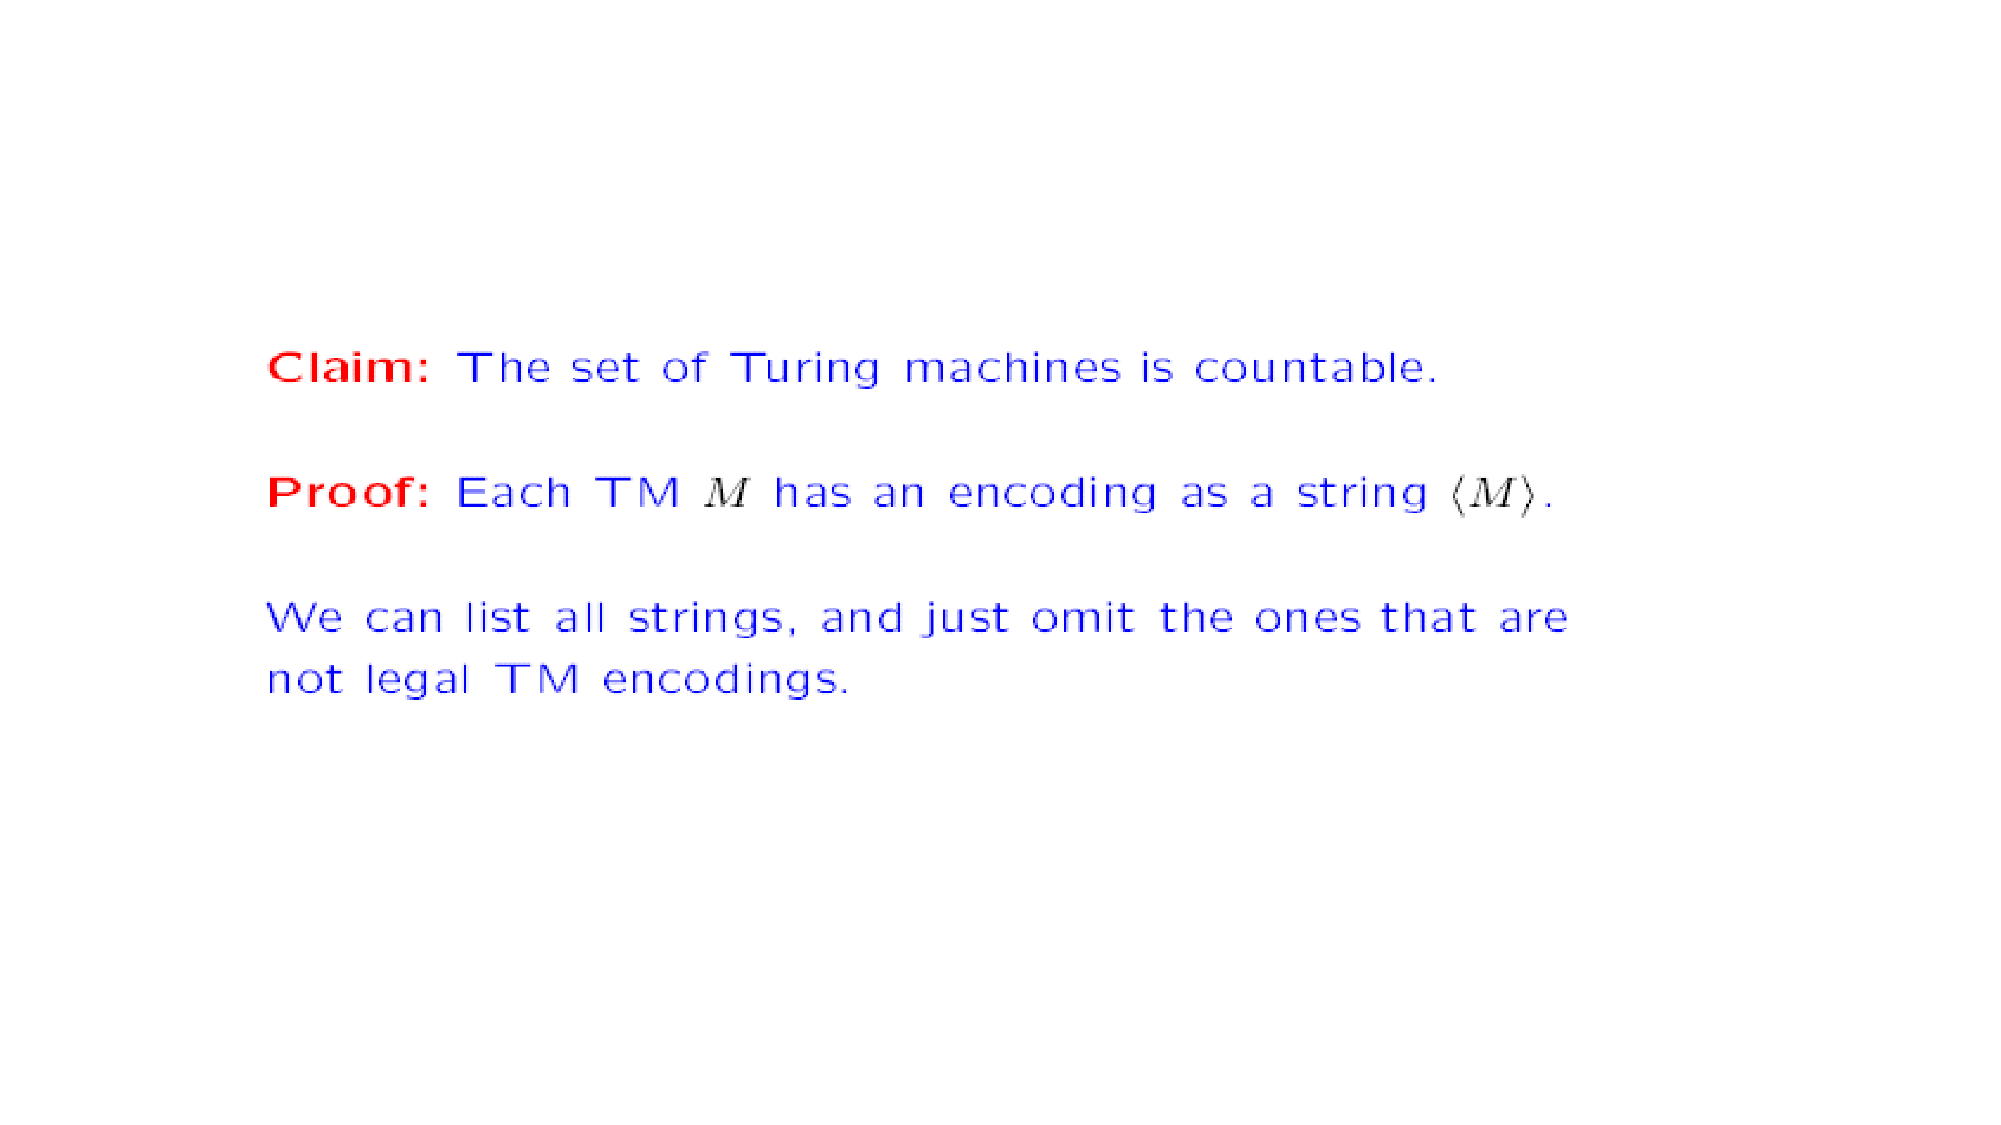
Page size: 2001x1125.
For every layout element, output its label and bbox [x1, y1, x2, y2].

list [248, 307, 1579, 776]
